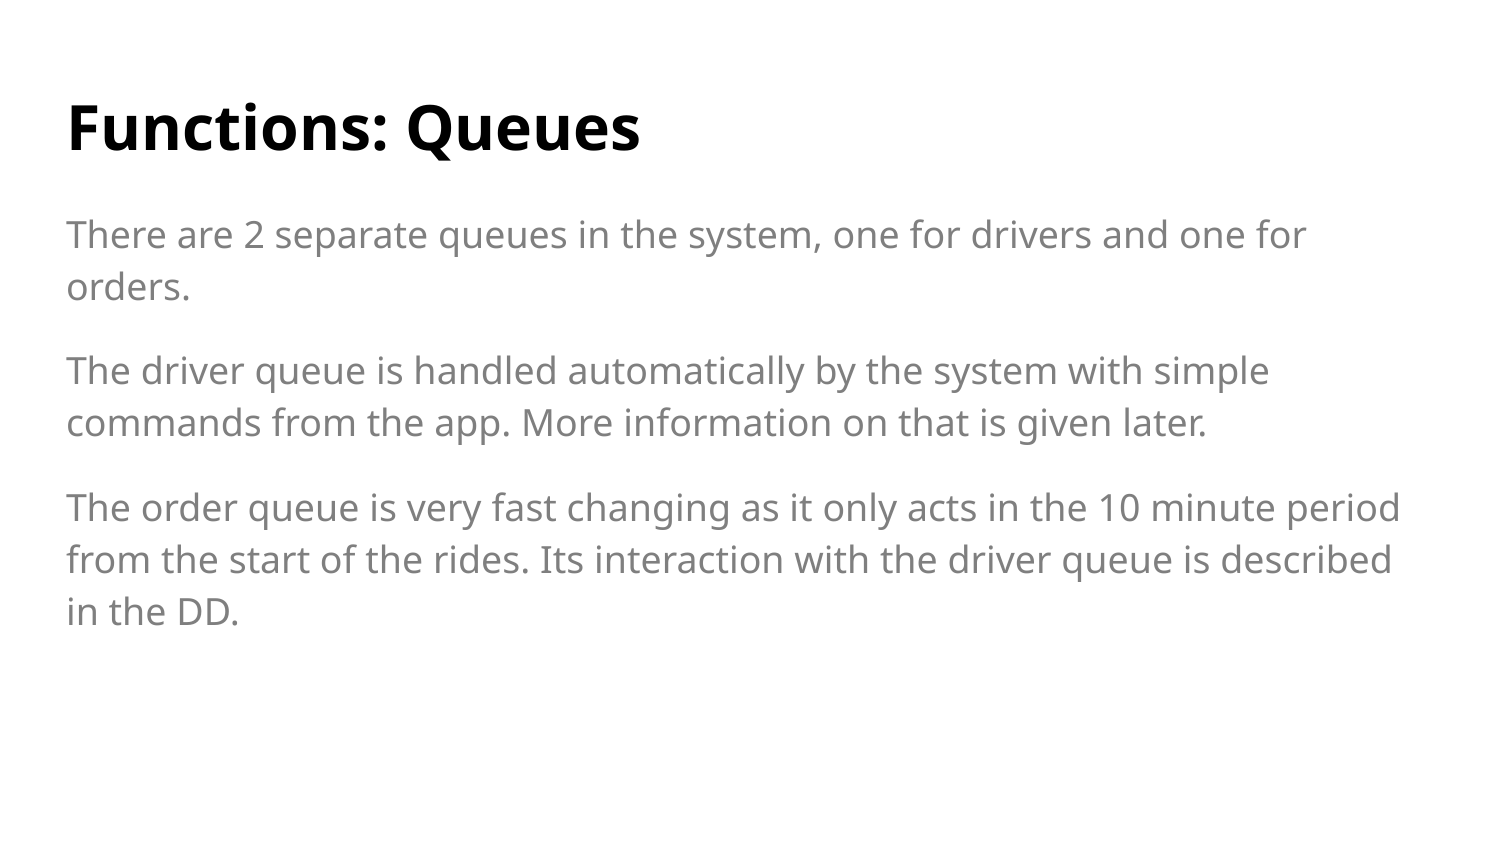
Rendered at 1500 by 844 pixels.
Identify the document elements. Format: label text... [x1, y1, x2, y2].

title Functions: Queues [51, 72, 1449, 176]
list There are 2 separate queues in the system, one for drivers and one for orders. The driver queue is handled automatically by the system with simple commands from the app. More information on that is given later. The order queue is very fast changing as it only acts in the 10 minute period from the start of the rides. Its interaction with the driver queue is described in the DD. [51, 189, 1449, 750]
